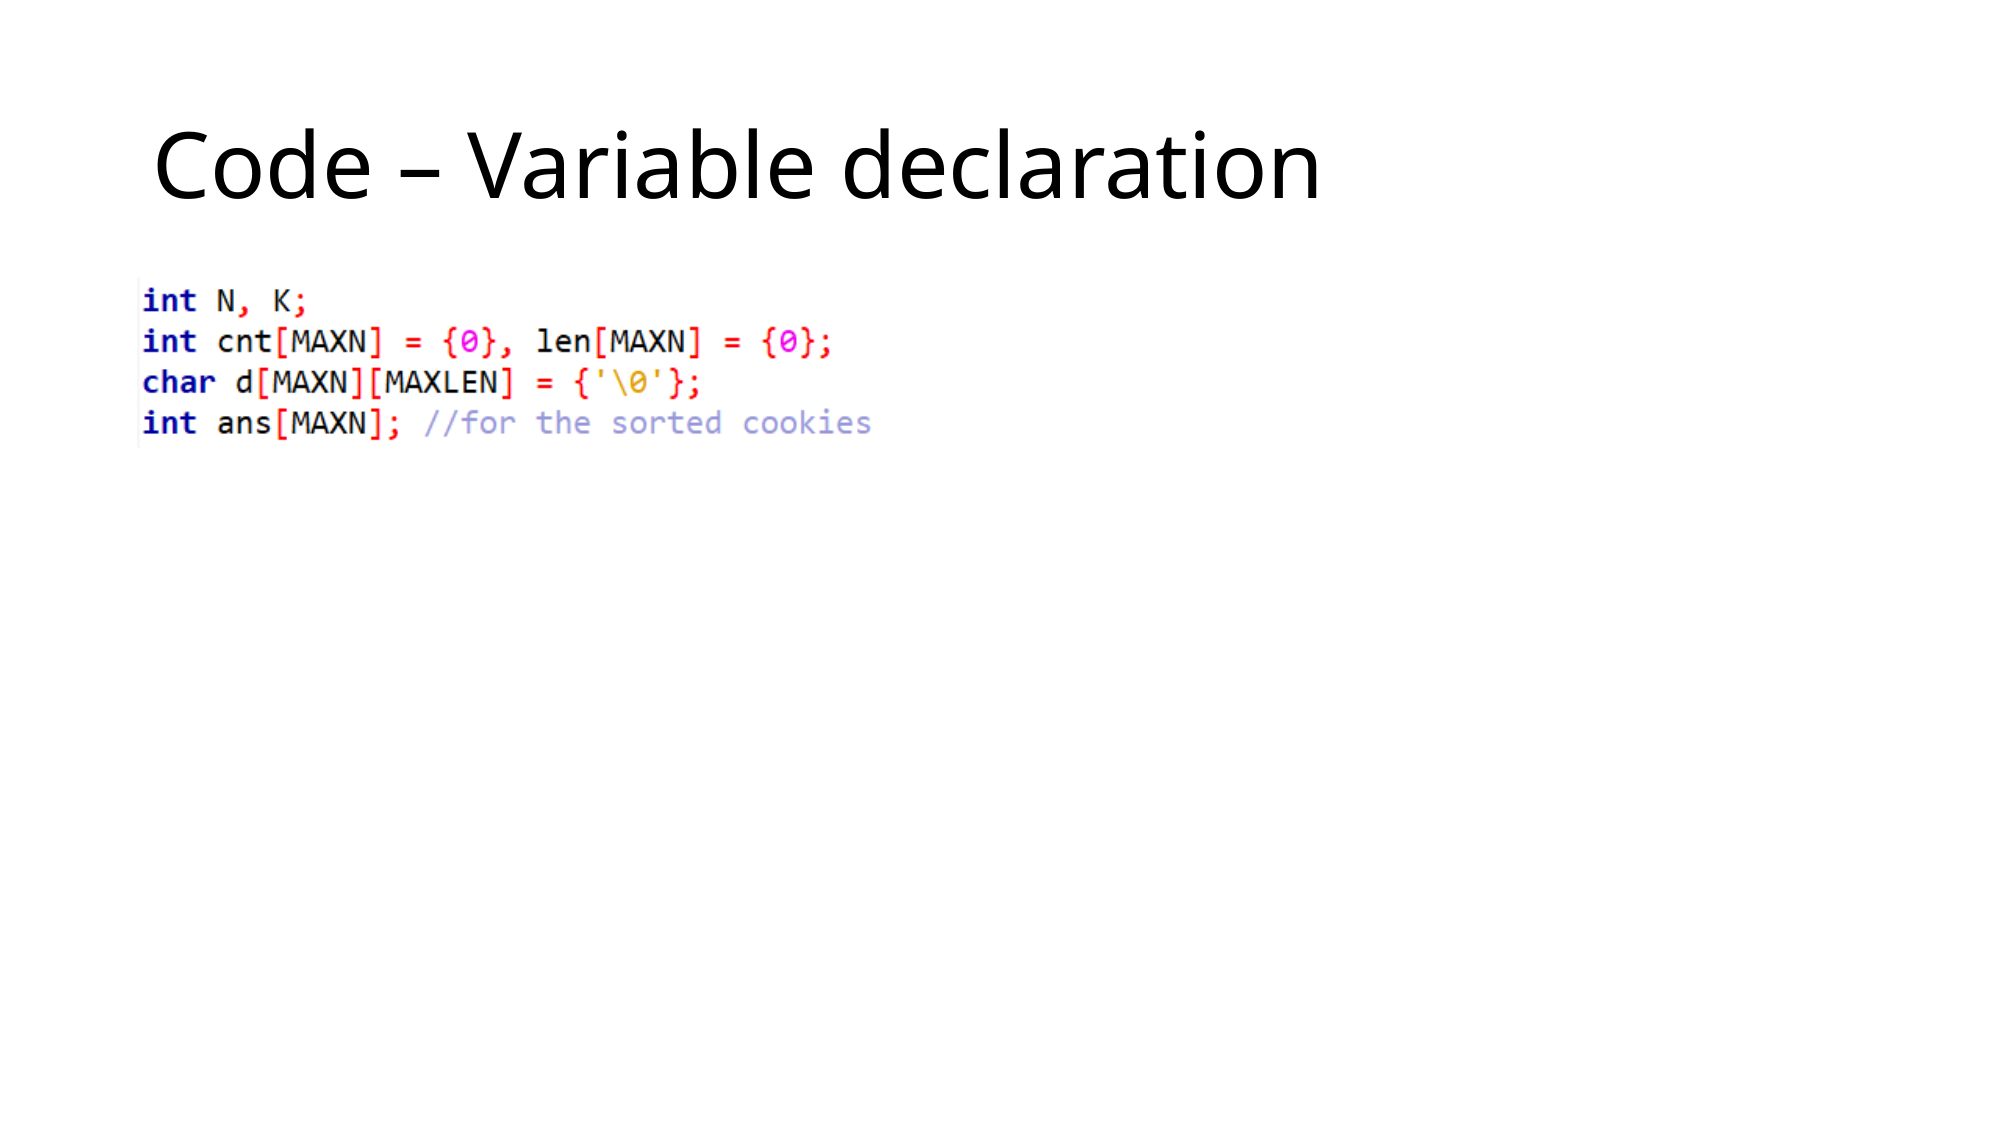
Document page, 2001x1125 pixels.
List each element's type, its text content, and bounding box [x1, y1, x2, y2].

picture [137, 277, 1139, 448]
title Code – Variable declaration [137, 59, 1863, 278]
